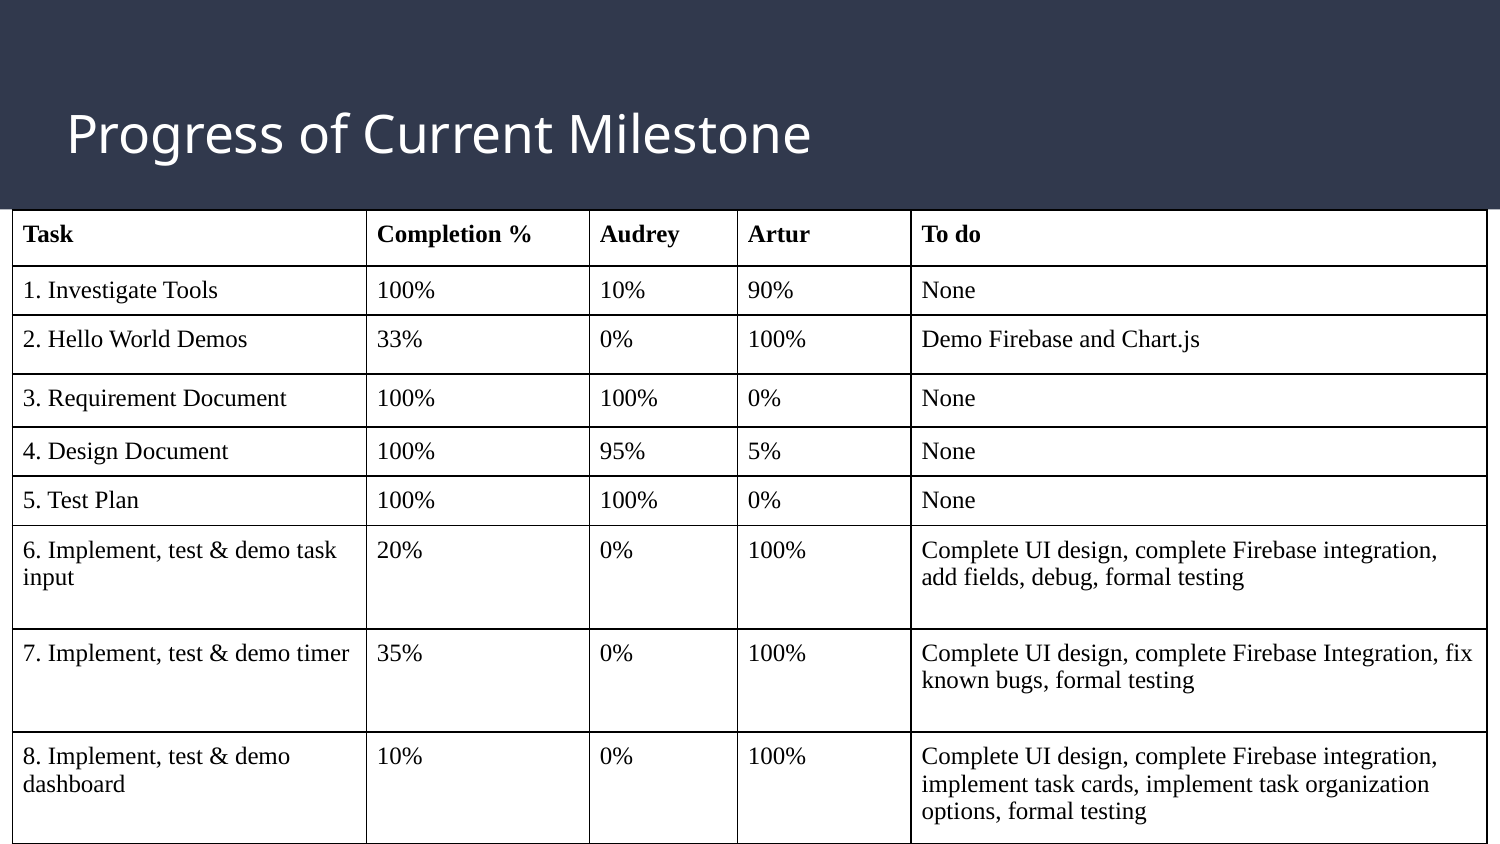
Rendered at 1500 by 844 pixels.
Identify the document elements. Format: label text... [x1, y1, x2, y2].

table_cell 10% [367, 733, 589, 843]
table_cell 35% [367, 630, 589, 731]
table_cell 2. Hello World Demos [13, 316, 366, 373]
table_header Audrey [590, 211, 737, 265]
table_cell 3. Requirement Document [13, 375, 366, 426]
table_cell 100% [738, 526, 910, 628]
table_cell 100% [738, 733, 910, 843]
table_cell 100% [367, 428, 589, 475]
table_header To do [912, 211, 1486, 265]
table_cell 100% [738, 630, 910, 731]
table_cell 0% [738, 477, 910, 525]
table_cell 5. Test Plan [13, 477, 366, 525]
table_cell 100% [367, 267, 589, 314]
table_cell 5% [738, 428, 910, 475]
table_header Completion % [367, 211, 589, 265]
table_header Task [13, 211, 366, 265]
table_cell None [912, 375, 1486, 426]
table_cell 20% [367, 526, 589, 628]
table_cell 0% [590, 316, 737, 373]
table_cell Complete UI design, complete Firebase Integration, fix known bugs, formal testing [912, 630, 1486, 731]
table_cell 6. Implement, test & demo task input [13, 526, 366, 628]
table_cell 8. Implement, test & demo dashboard [13, 733, 366, 843]
table_cell None [912, 477, 1486, 525]
table_header Artur [738, 211, 910, 265]
table_cell Complete UI design, complete Firebase integration, implement task cards, implement task organization options, formal testing [912, 733, 1486, 843]
table_cell None [912, 428, 1486, 475]
table_cell 100% [590, 477, 737, 525]
table_cell 7. Implement, test & demo timer [13, 630, 366, 731]
table_cell 100% [367, 375, 589, 426]
table_cell 4. Design Document [13, 428, 366, 475]
table_cell 0% [590, 630, 737, 731]
title Progress of Current Milestone [51, 82, 1449, 185]
table_cell Complete UI design, complete Firebase integration, add fields, debug, formal testing [912, 526, 1486, 628]
table_cell 95% [590, 428, 737, 475]
table_cell 33% [367, 316, 589, 373]
table_cell Demo Firebase and Chart.js [912, 316, 1486, 373]
table_cell None [912, 267, 1486, 314]
table_cell 90% [738, 267, 910, 314]
table_cell 0% [590, 733, 737, 843]
table_cell 1. Investigate Tools [13, 267, 366, 314]
table_cell 100% [367, 477, 589, 525]
table_cell 0% [738, 375, 910, 426]
table_cell 100% [738, 316, 910, 373]
table_cell 100% [590, 375, 737, 426]
table_cell 0% [590, 526, 737, 628]
table_cell 10% [590, 267, 737, 314]
